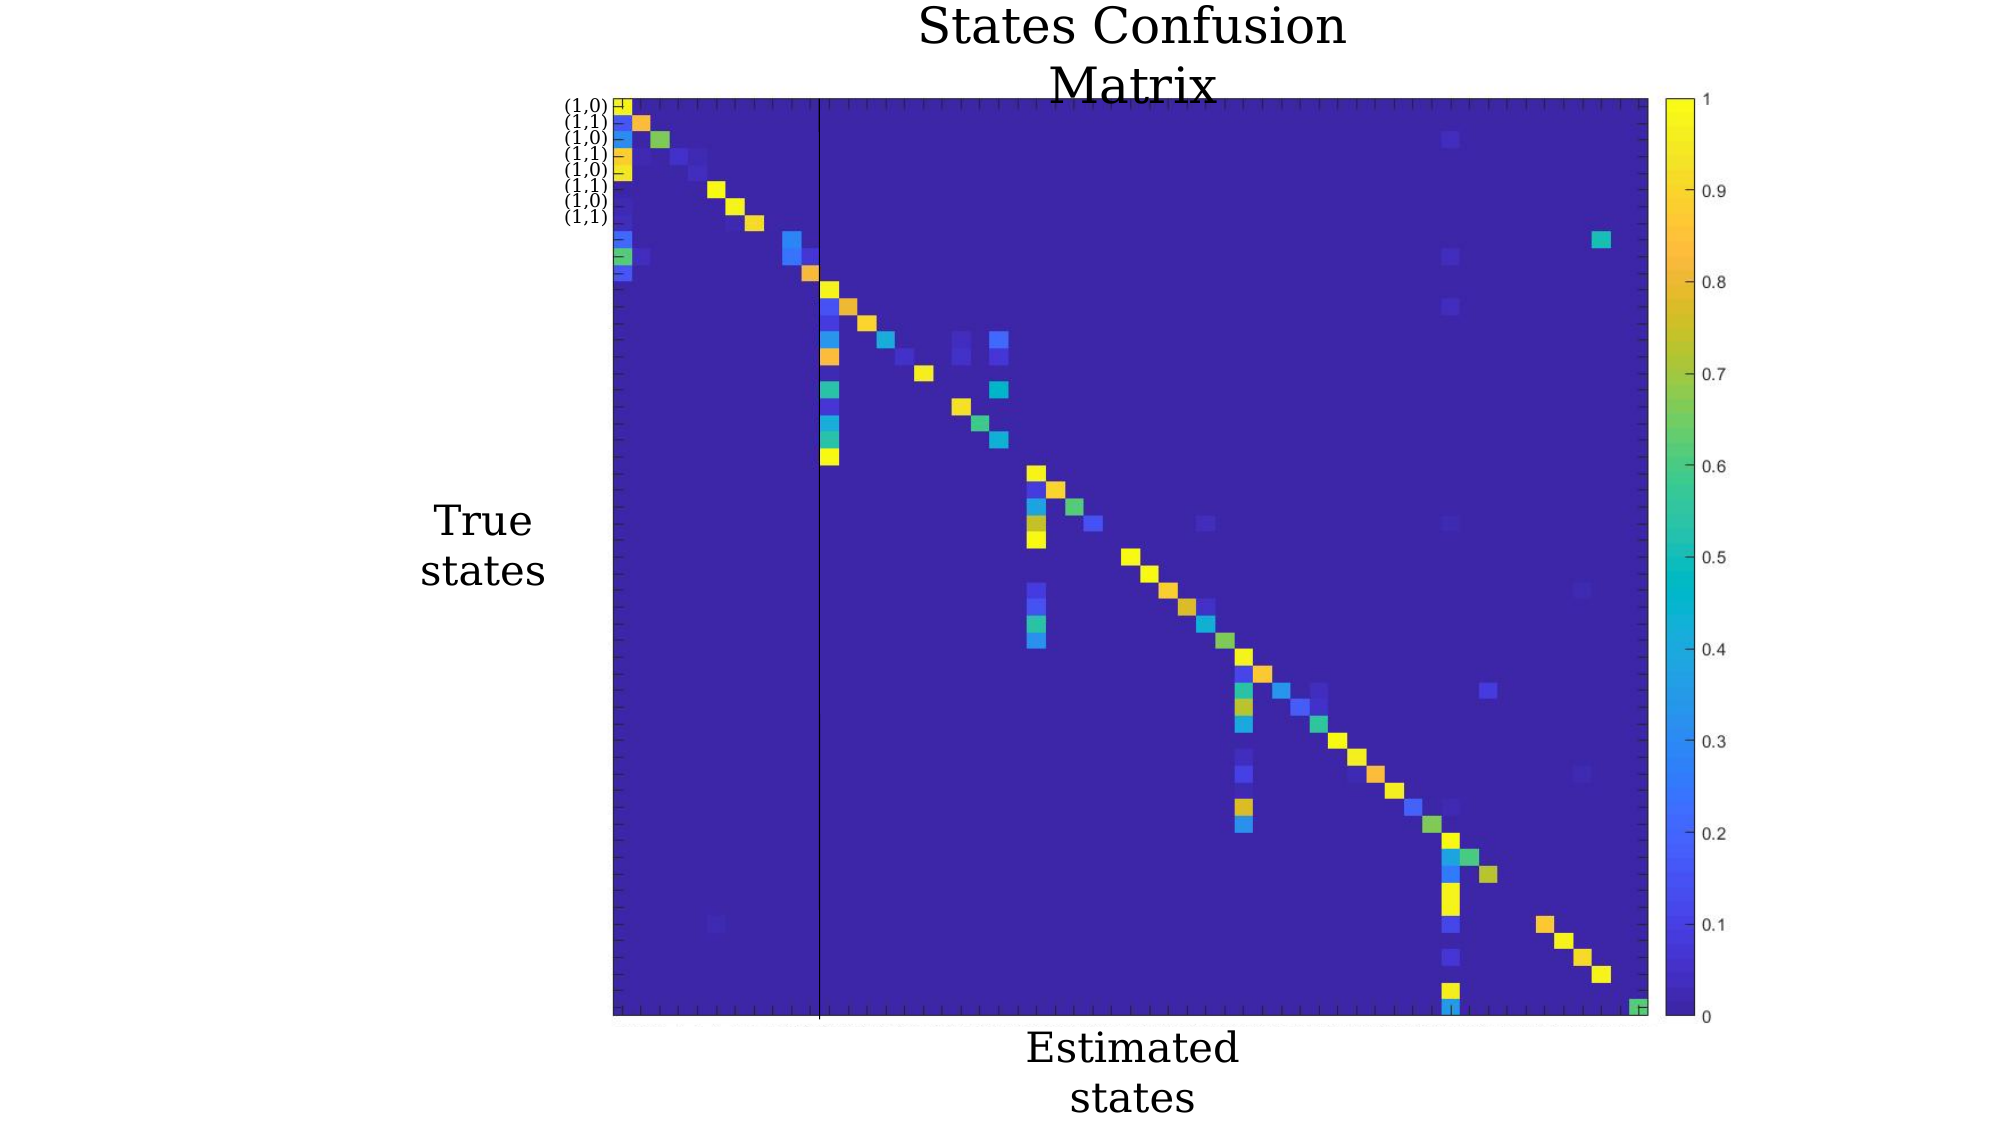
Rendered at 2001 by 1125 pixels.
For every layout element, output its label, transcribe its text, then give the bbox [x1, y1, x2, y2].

picture [439, 14, 1860, 1125]
text_box States Confusion Matrix [817, 10, 1448, 14]
text_box True states [365, 498, 439, 588]
